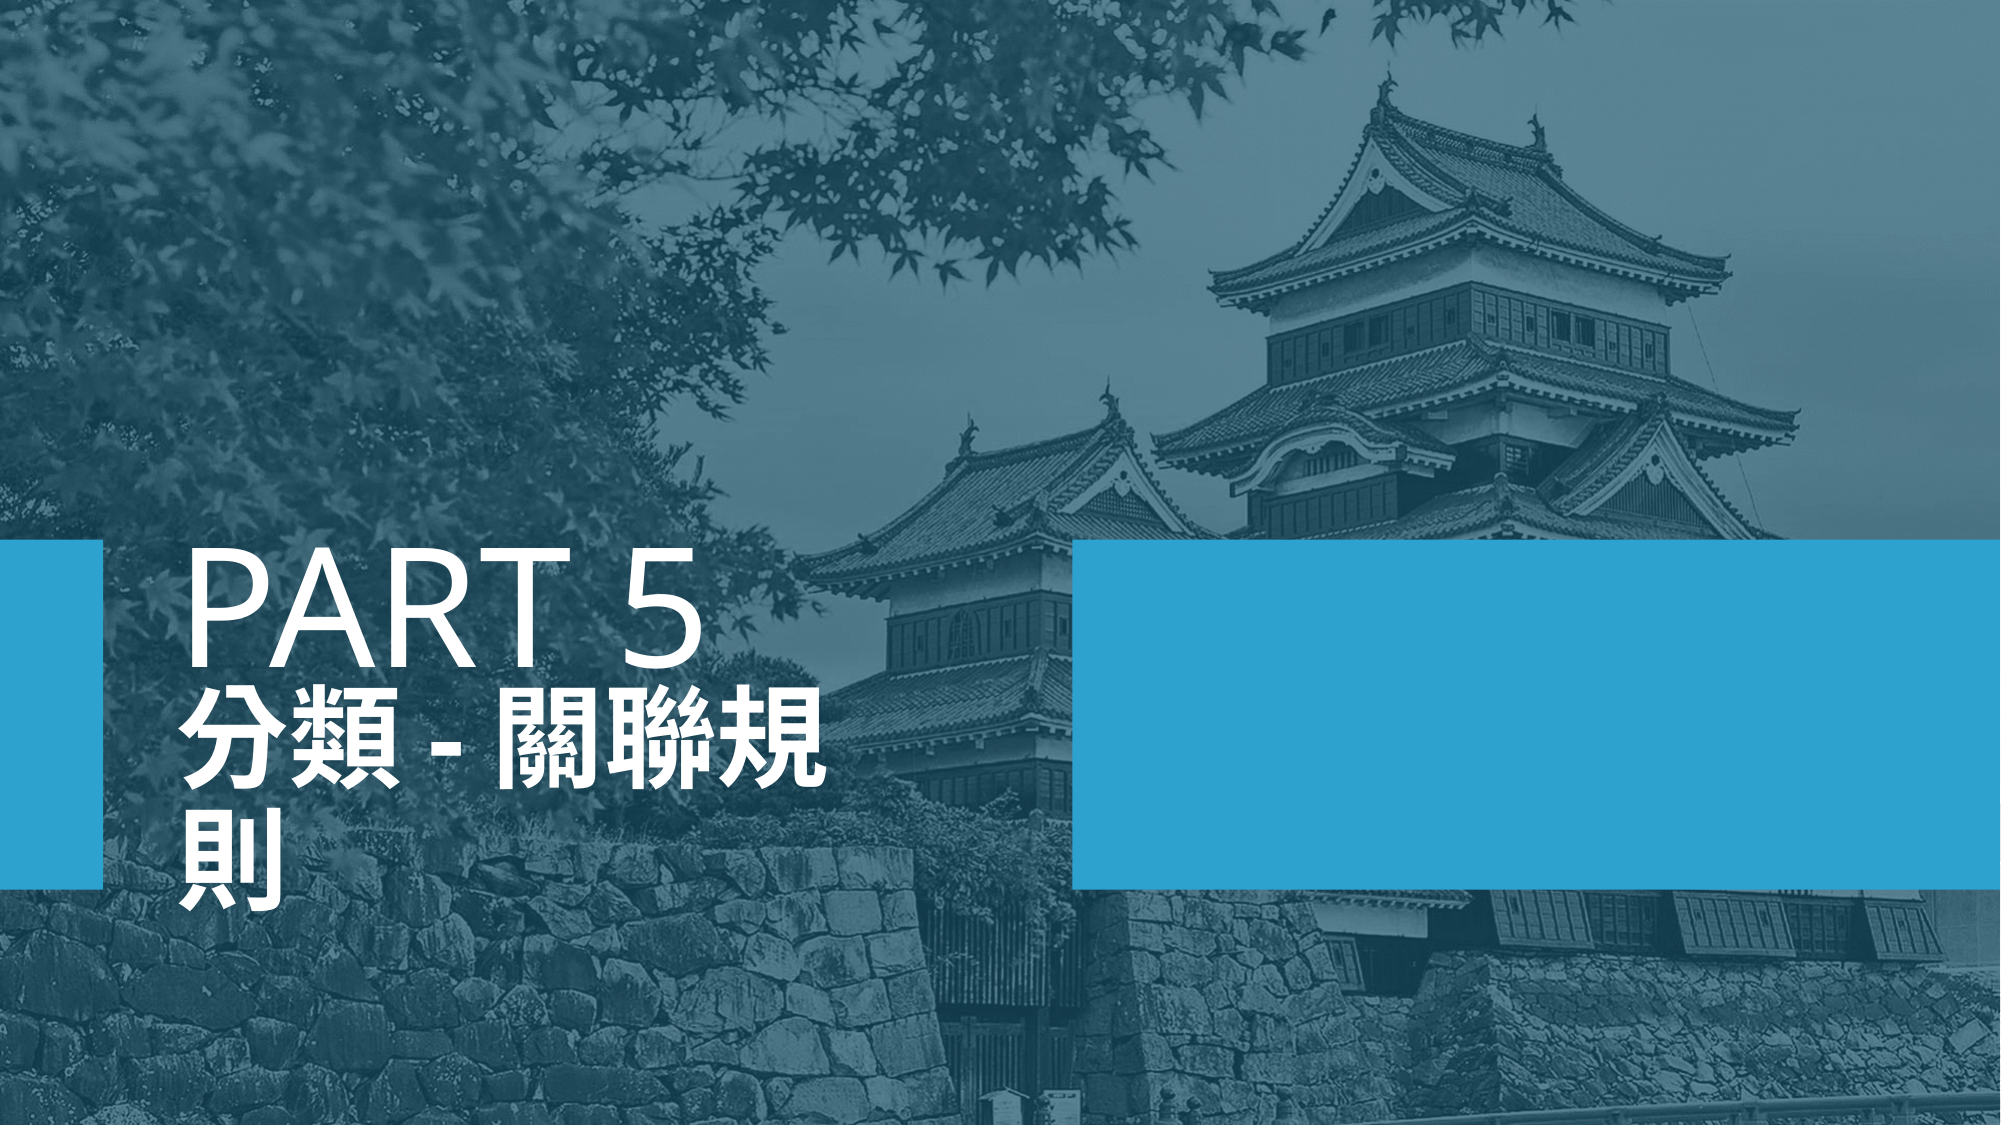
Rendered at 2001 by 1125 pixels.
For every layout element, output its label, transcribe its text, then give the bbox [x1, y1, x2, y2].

list 分類-關聯規則 [161, 675, 922, 813]
list PART 5 [161, 516, 730, 675]
